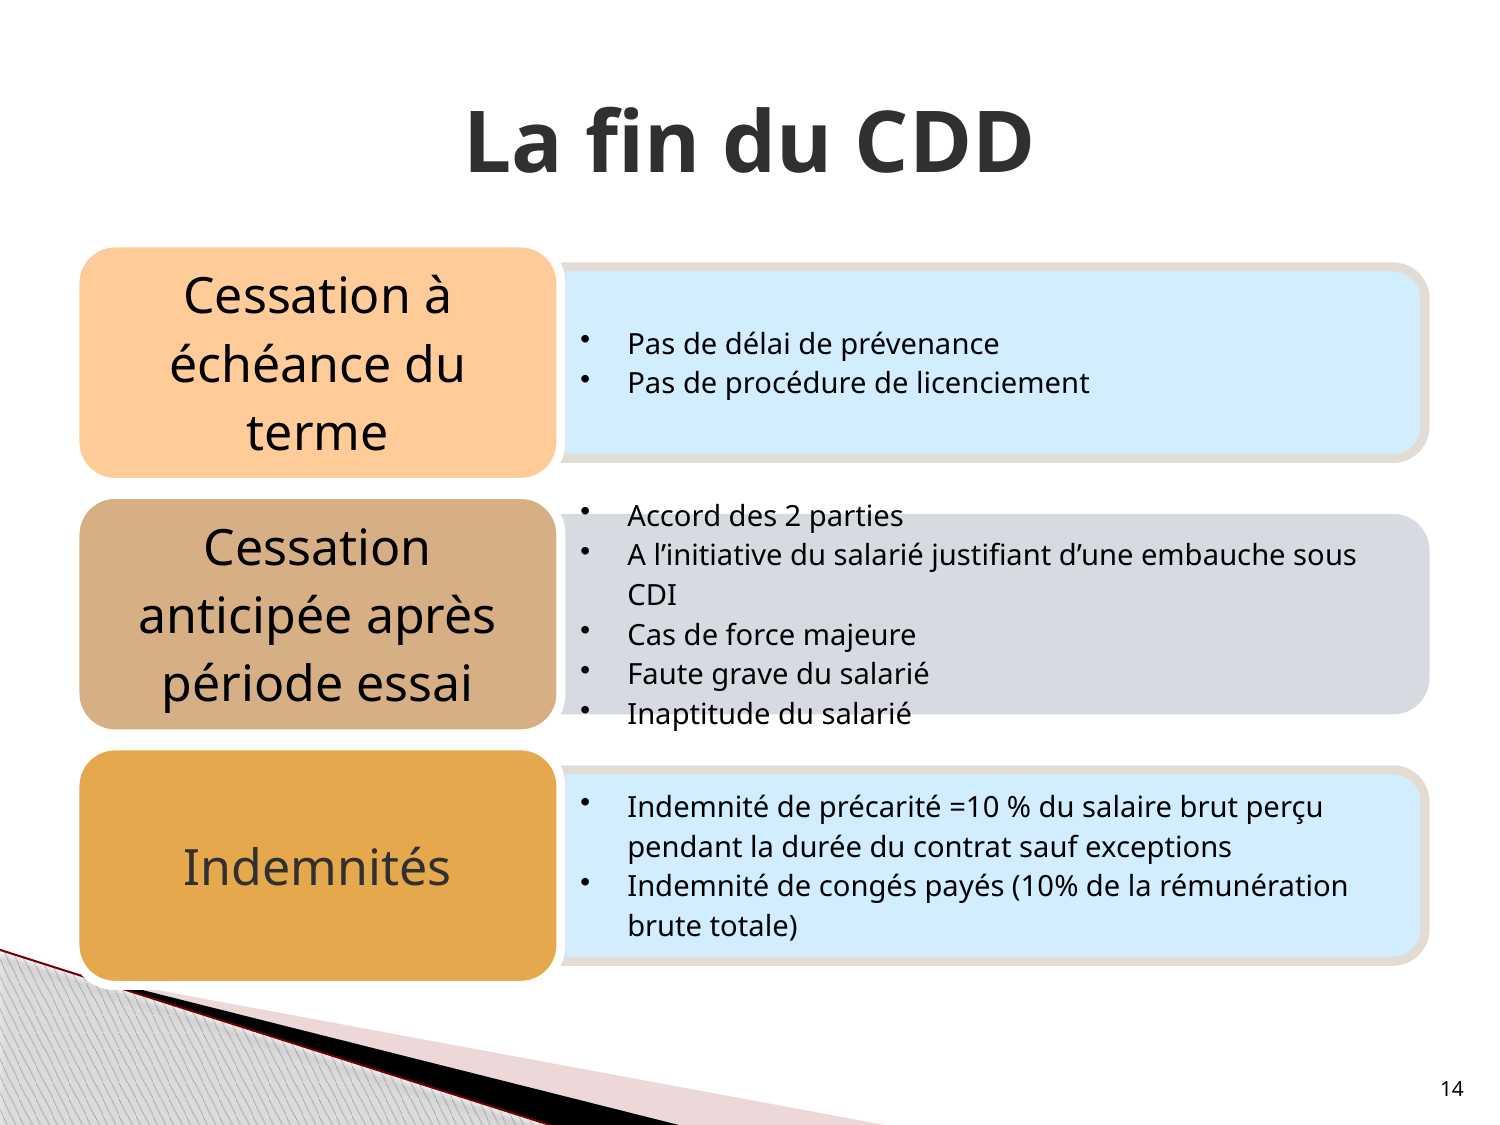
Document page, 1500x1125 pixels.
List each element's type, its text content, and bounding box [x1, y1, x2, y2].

slide_number 14 [1418, 1051, 1479, 1112]
title La fin du CDD [75, 45, 1425, 233]
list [74, 242, 1426, 986]
